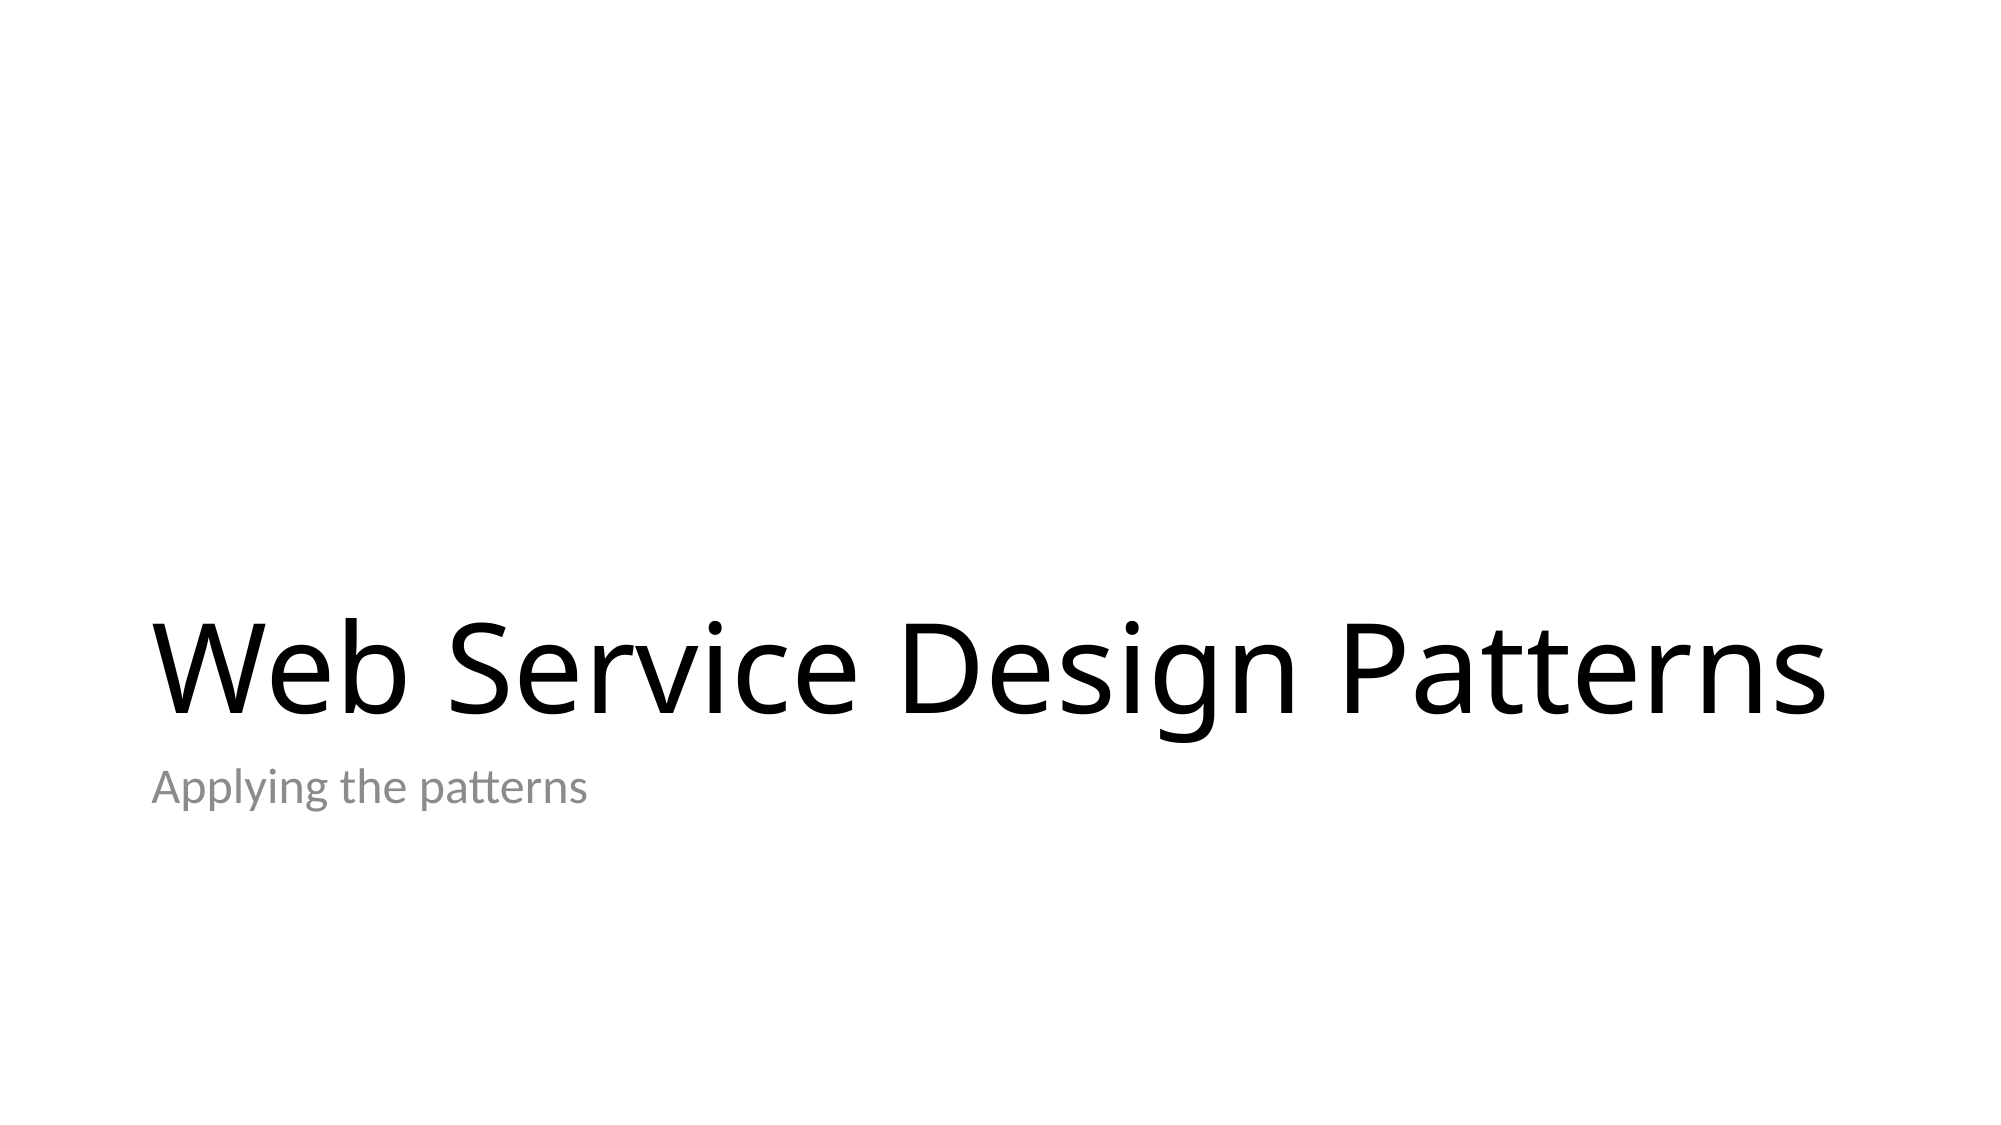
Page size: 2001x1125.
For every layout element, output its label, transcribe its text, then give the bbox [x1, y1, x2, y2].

title Web Service Design Patterns [136, 280, 1862, 749]
list Applying the patterns [136, 752, 1862, 999]
